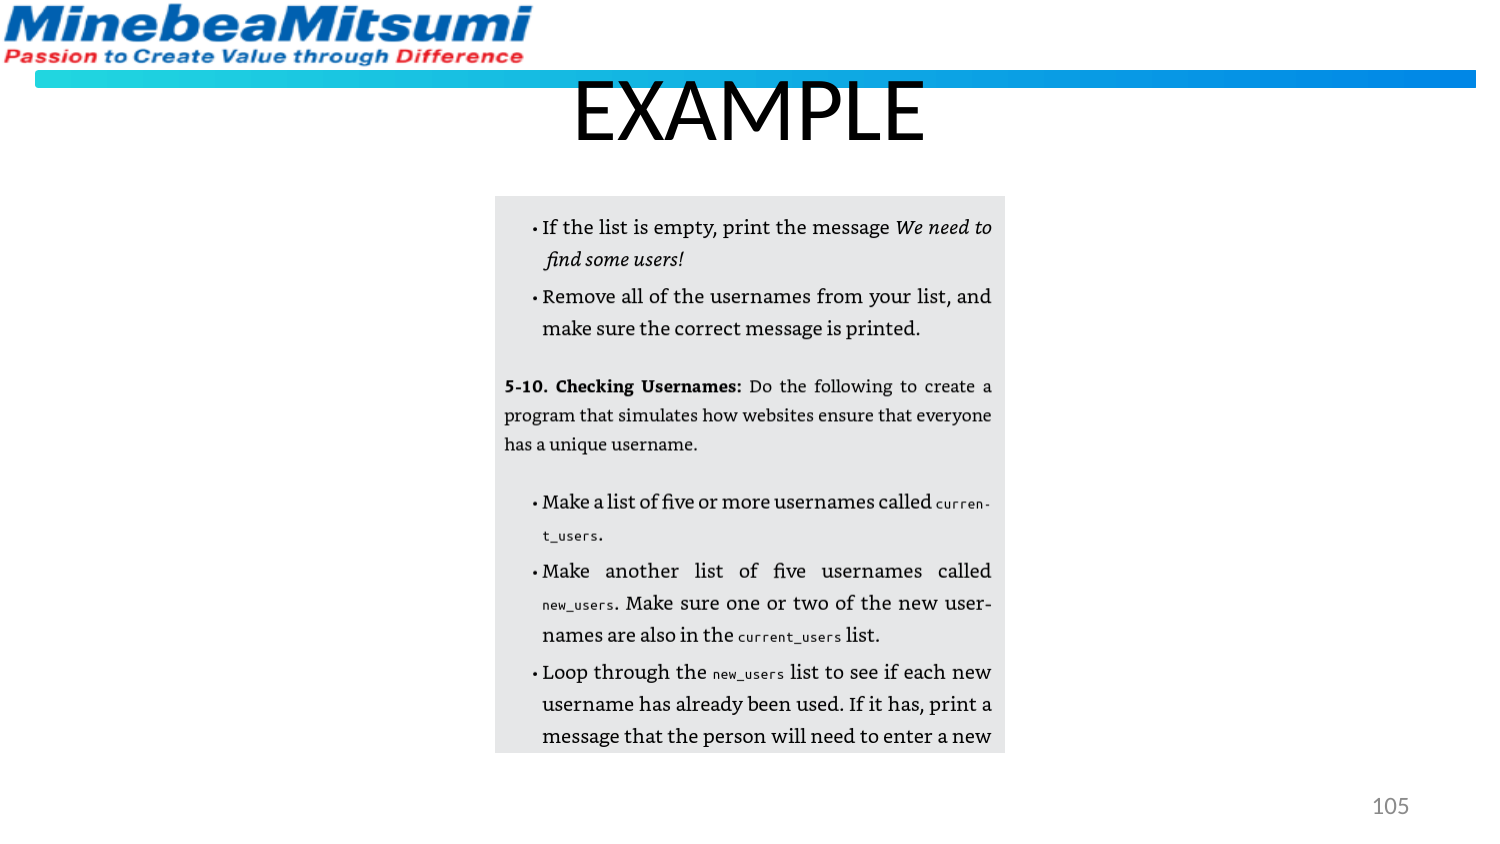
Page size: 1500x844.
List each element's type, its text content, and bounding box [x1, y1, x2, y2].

picture [0, 0, 538, 70]
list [494, 196, 1006, 754]
title EXAMPLE [75, 33, 1425, 175]
slide_number 105 [1074, 782, 1425, 827]
